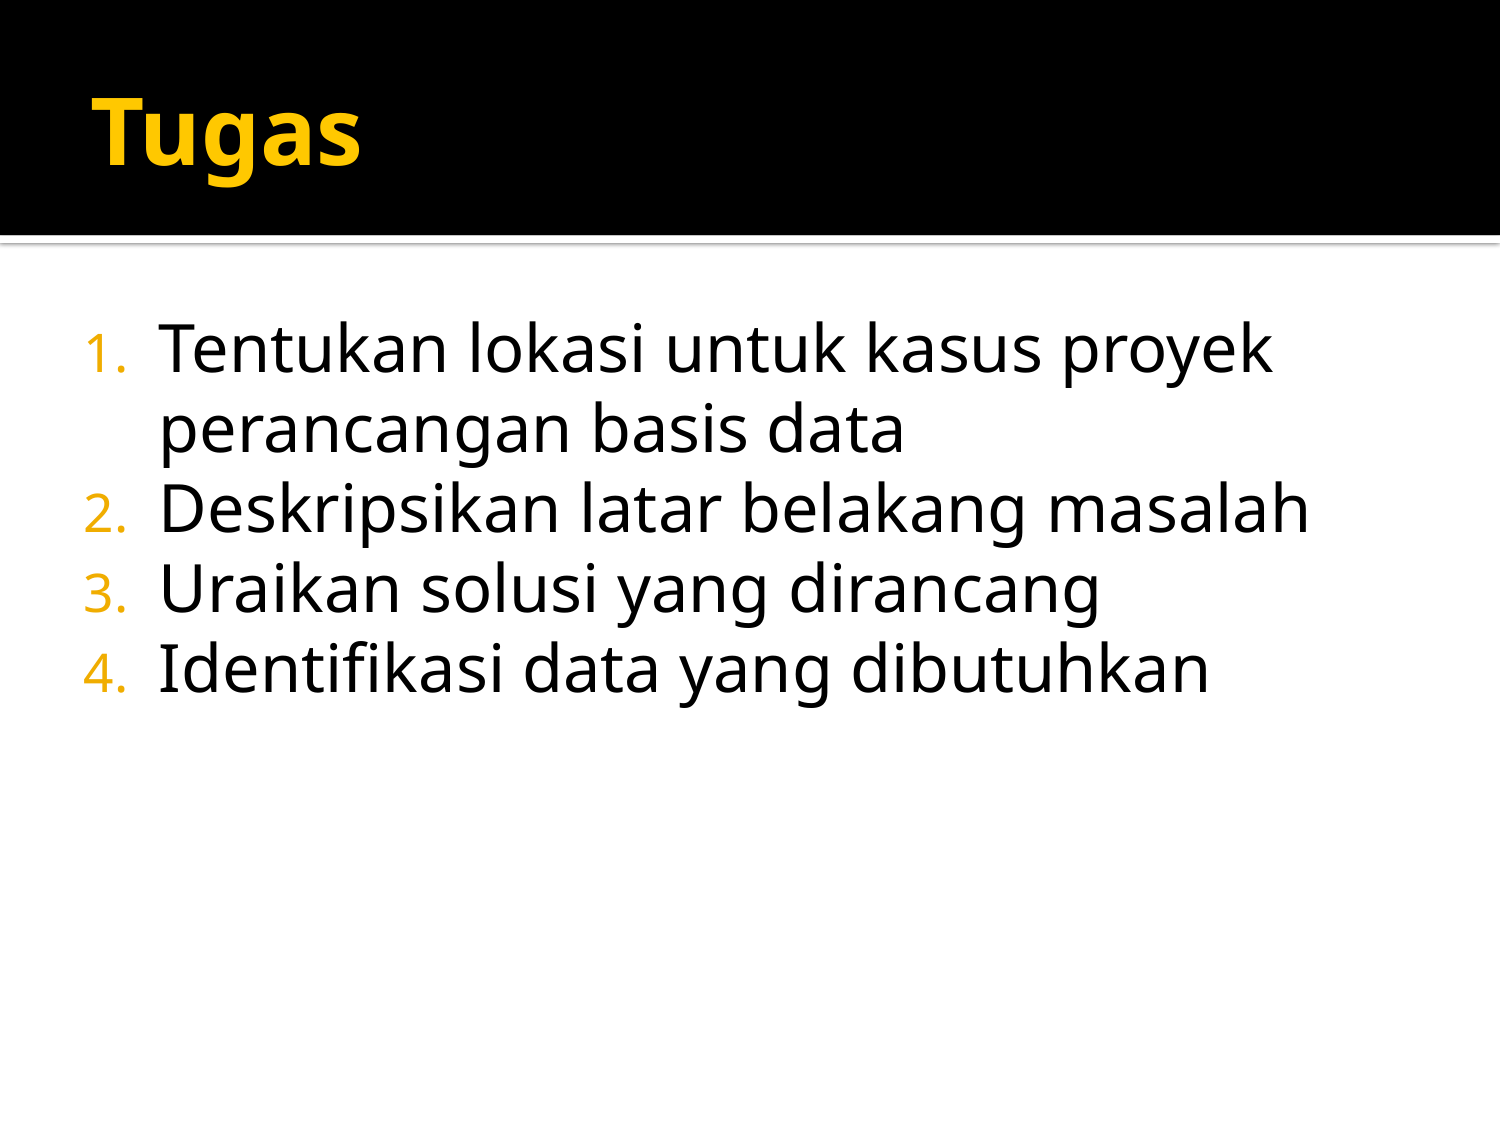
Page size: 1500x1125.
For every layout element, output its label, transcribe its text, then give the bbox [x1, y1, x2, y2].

list Tentukan lokasi untuk kasus proyek perancangan basis data Deskripsikan latar belakang masalah Uraikan solusi yang dirancang Identifikasi data yang dibutuhkan [75, 291, 1425, 1050]
title Tugas [75, 25, 1425, 231]
